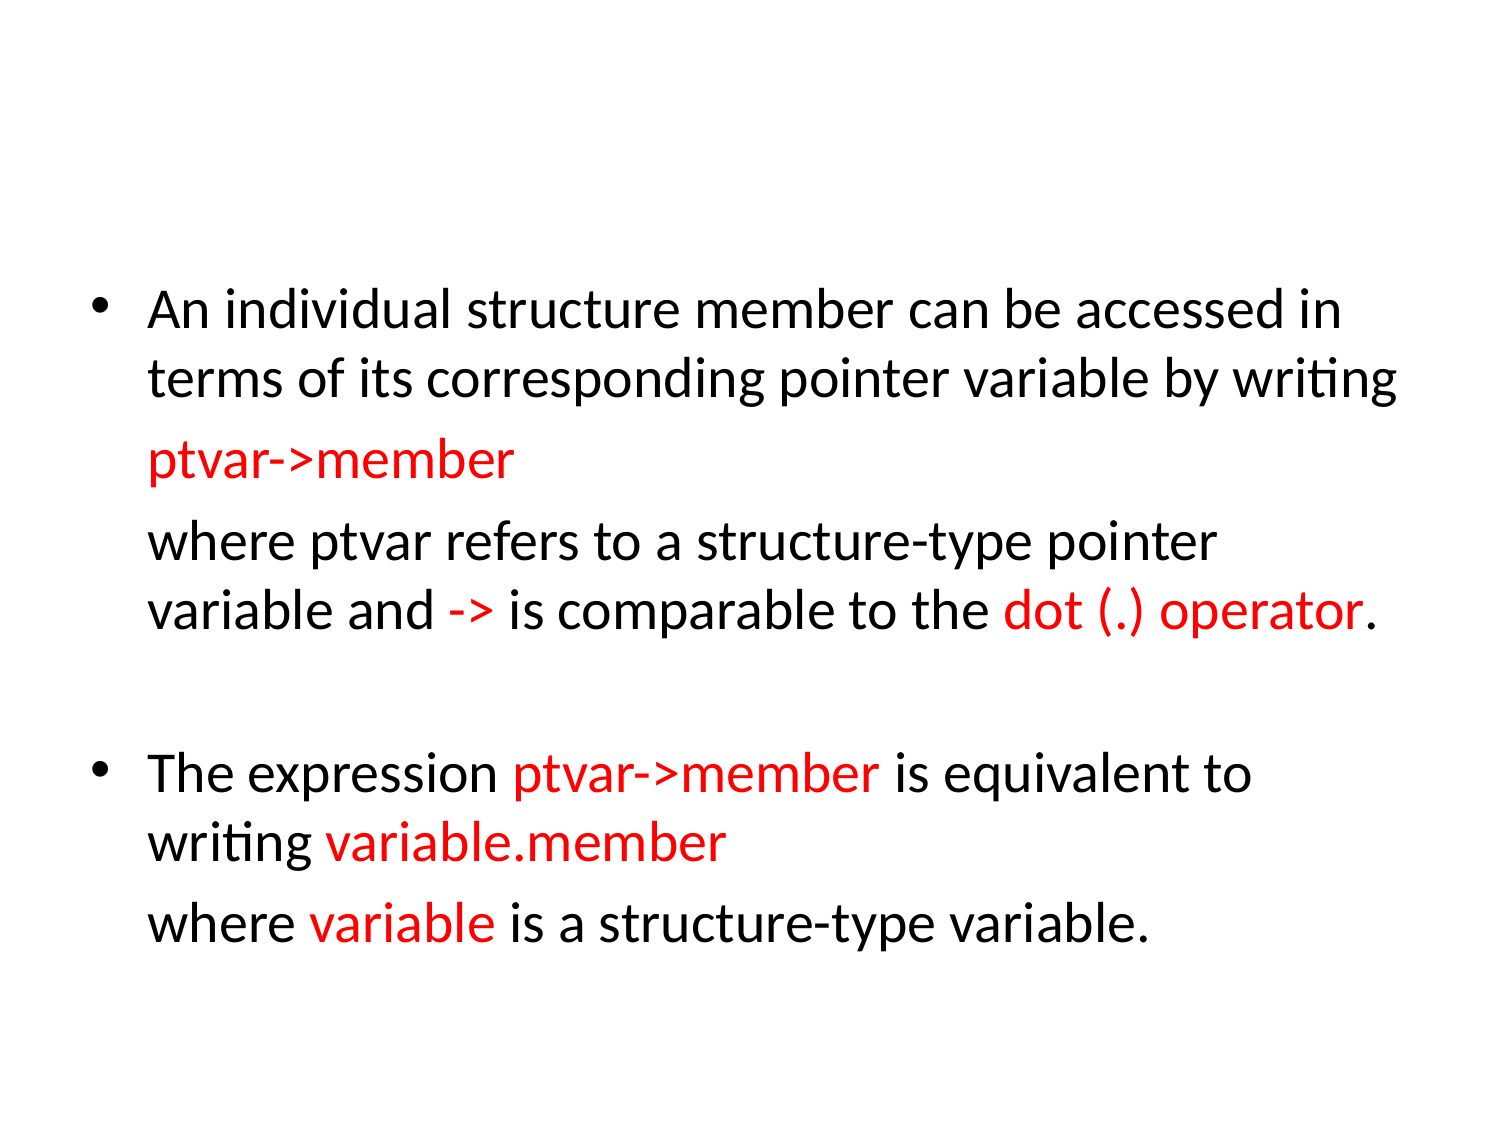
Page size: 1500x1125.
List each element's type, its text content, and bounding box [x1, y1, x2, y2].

list An individual structure member can be accessed in terms of its corresponding pointer variable by writing ptvar->member where ptvar refers to a structure-type pointer variable and -> is comparable to the dot (.) operator. The expression ptvar->member is equivalent to writing variable.member where variable is a structure-type variable. [75, 262, 1425, 1005]
